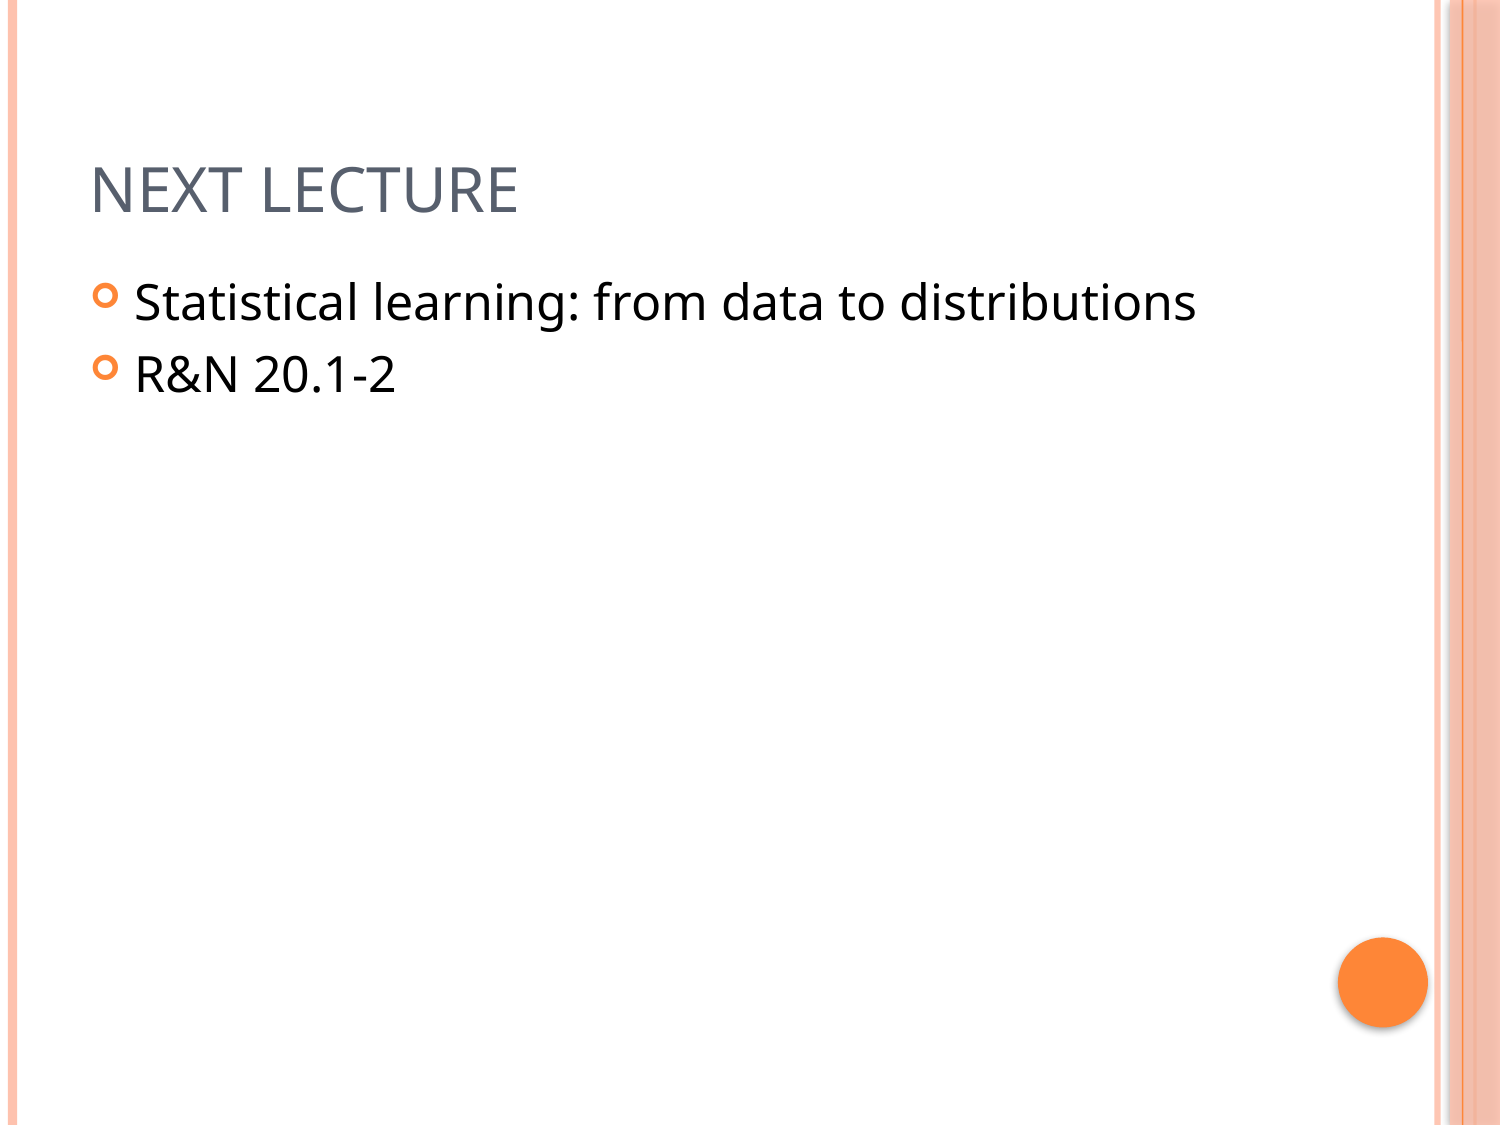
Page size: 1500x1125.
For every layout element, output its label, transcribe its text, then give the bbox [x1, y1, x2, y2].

list Statistical learning: from data to distributions R&N 20.1-2 [75, 262, 1300, 1062]
title Next Lecture [75, 45, 1300, 233]
